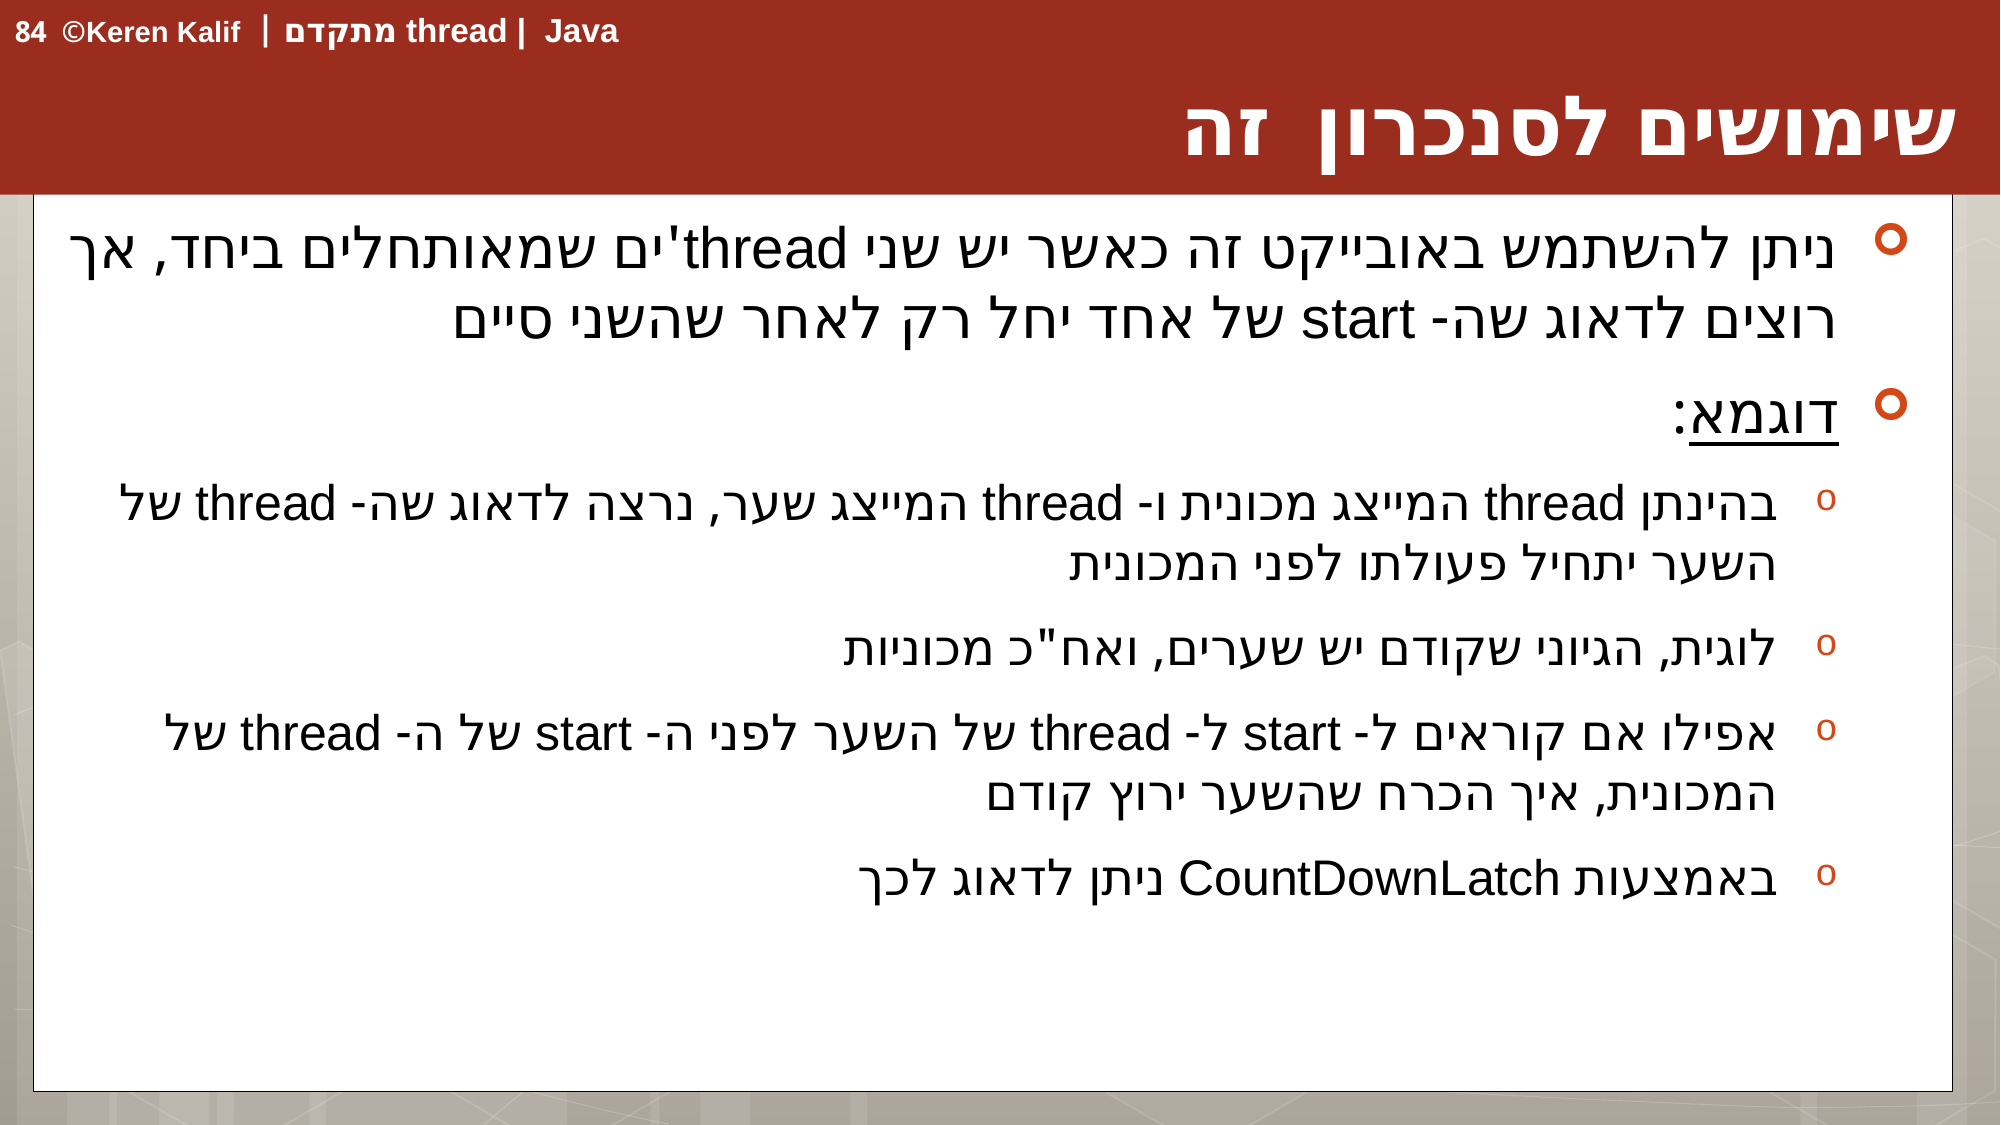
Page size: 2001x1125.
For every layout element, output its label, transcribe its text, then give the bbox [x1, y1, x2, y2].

title שימושים לסנכרון זה [0, 64, 1973, 187]
list ניתן להשתמש באובייקט זה כאשר יש שני thread'ים שמאותחלים ביחד, אך רוצים לדאוג שה- start של אחד יחל רק לאחר שהשני סיים דוגמא: בהינתן thread המייצג מכונית ו- thread המייצג שער, נרצה לדאוג שה- thread של השער יתחיל פעולתו לפני המכונית לוגית, הגיוני שקודם יש שערים, ואח"כ מכוניות אפילו אם קוראים ל- start ל- thread של השער לפני ה- start של ה- thread של המכונית, איך הכרח שהשער ירוץ קודם באמצעות CountDownLatch ניתן לדאוג לכך [52, 202, 1926, 1072]
